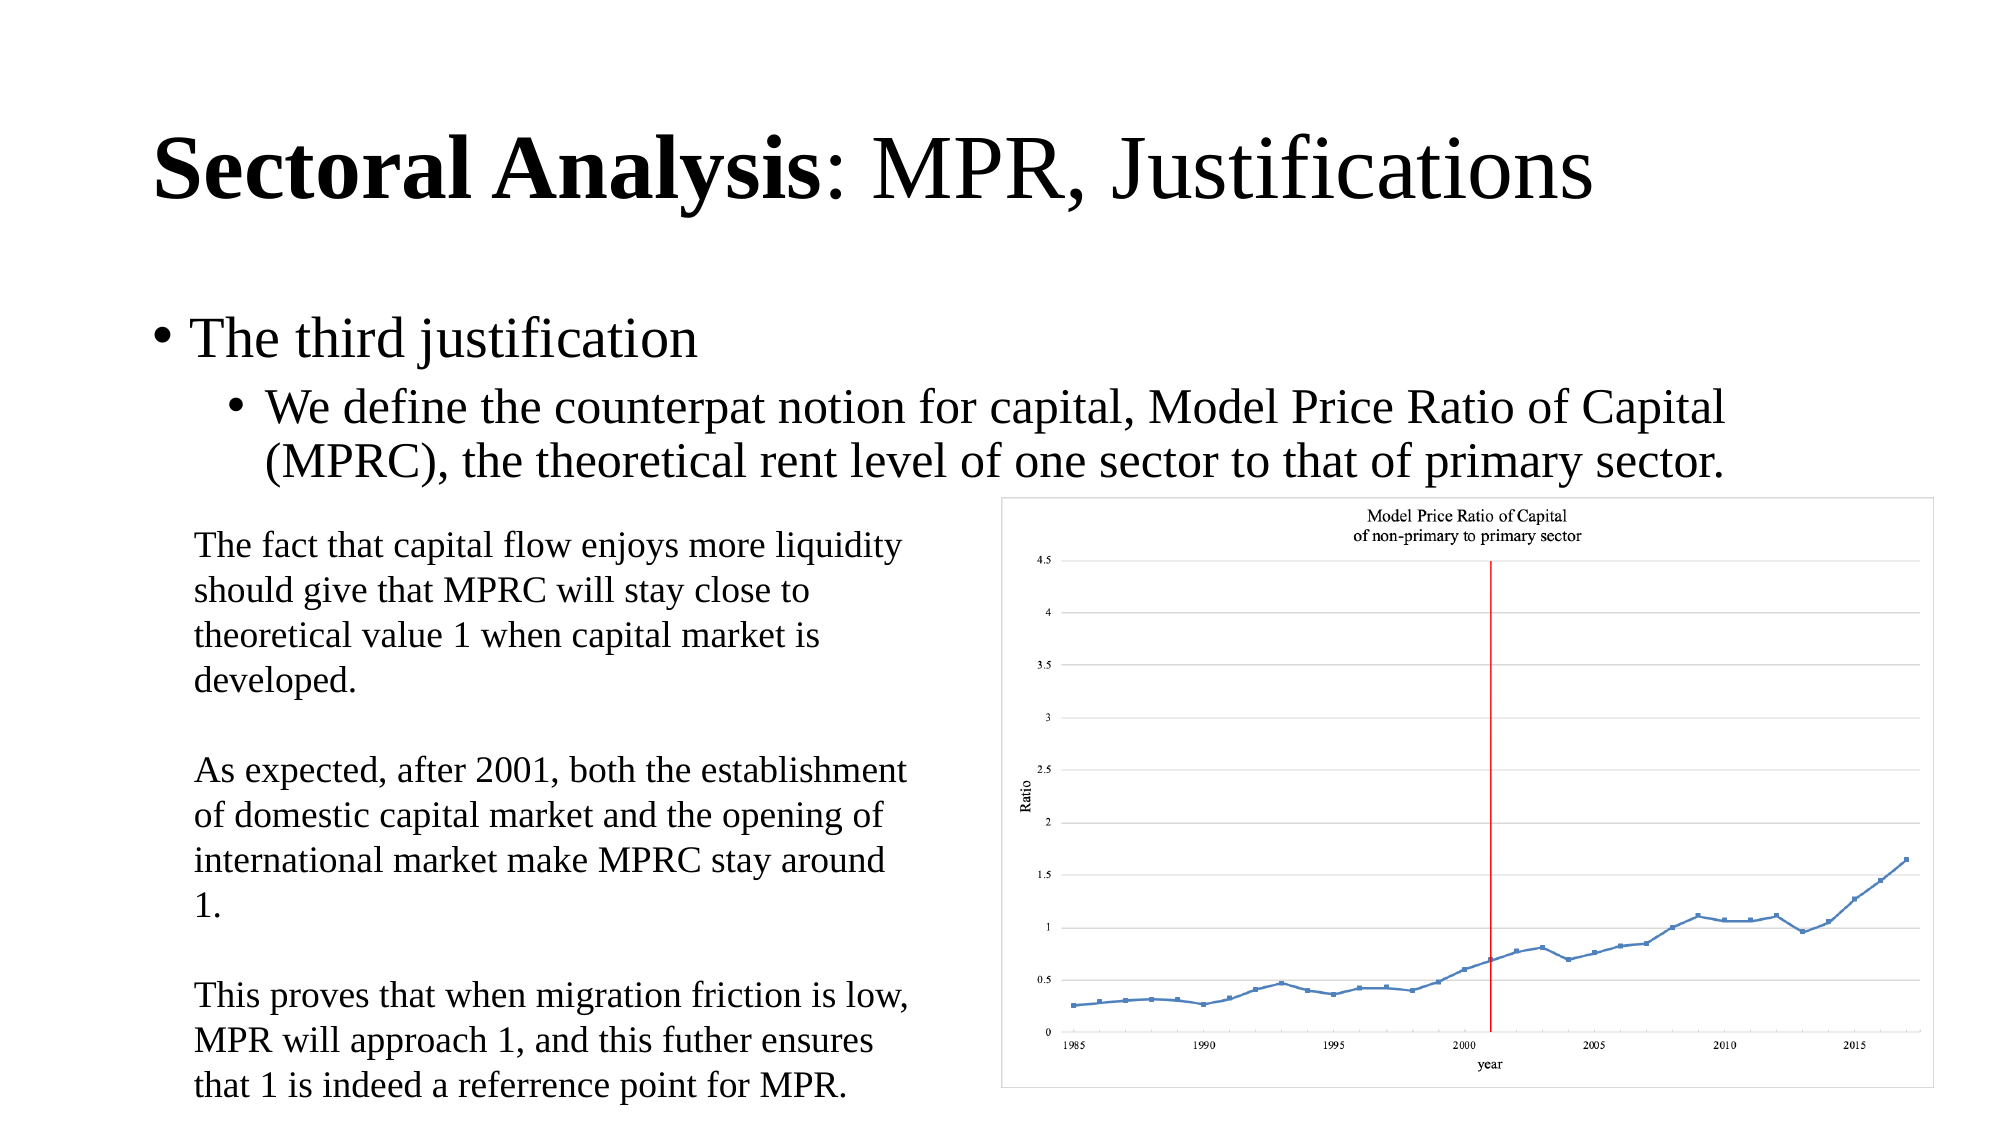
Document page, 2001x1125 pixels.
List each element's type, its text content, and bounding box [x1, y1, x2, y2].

text_box The fact that capital flow enjoys more liquidity should give that MPRC will stay close to theoretical value 1 when capital market is developed. As expected, after 2001, both the establishment of domestic capital market and the opening of international market make MPRC stay around 1. This proves that when migration friction is low, MPR will approach 1, and this futher ensures that 1 is indeed a referrence point for MPR. [178, 512, 934, 1113]
list The third justification We define the counterpat notion for capital, Model Price Ratio of Capital (MPRC), the theoretical rent level of one sector to that of primary sector. [137, 299, 1934, 1014]
picture [1001, 497, 1934, 1088]
title Sectoral Analysis: MPR, Justifications [137, 59, 1863, 278]
